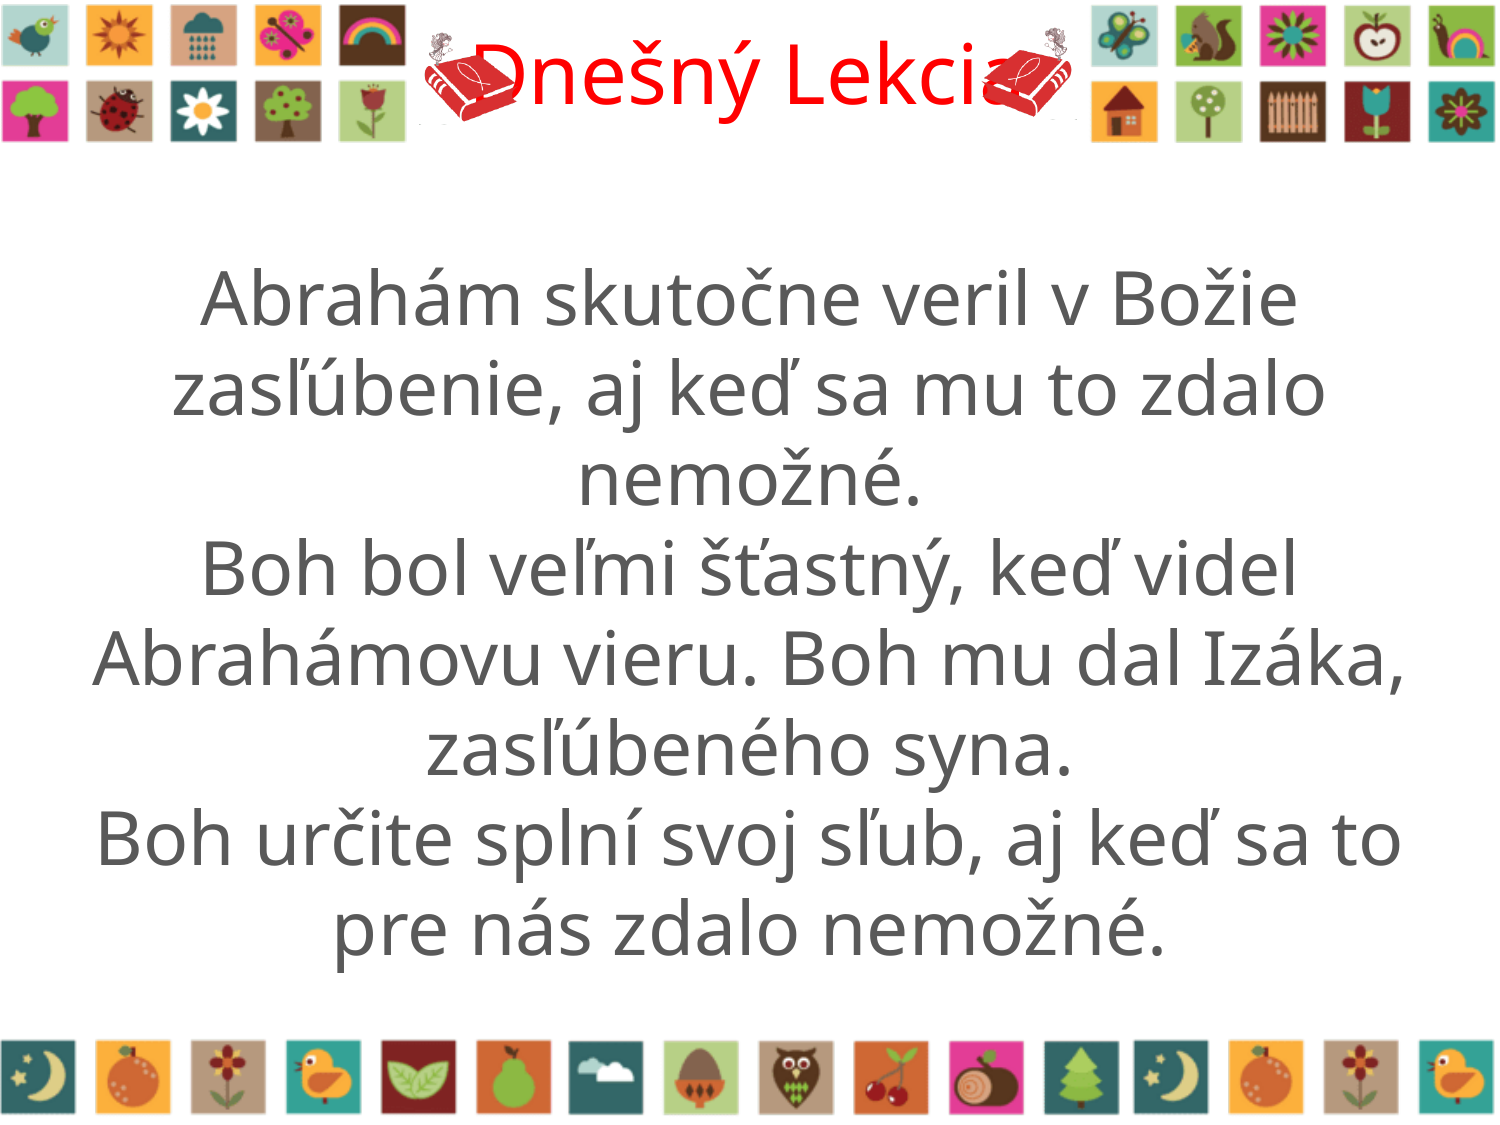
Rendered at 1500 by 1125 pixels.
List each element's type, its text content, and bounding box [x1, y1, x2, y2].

text_box Dnešný Lekcia [425, 13, 1077, 129]
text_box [0, 1028, 1500, 1118]
picture [0, 3, 550, 150]
picture [950, 3, 1500, 150]
text_box Abrahám skutočne veril v Božie zasľúbenie, aj keď sa mu to zdalo nemožné. Boh bol veľmi šťastný, keď videl Abrahámovu vieru. Boh mu dal Izáka, zasľúbeného syna. Boh určite splní svoj sľub, aj keď sa to pre nás zdalo nemožné. [76, 243, 1424, 1027]
